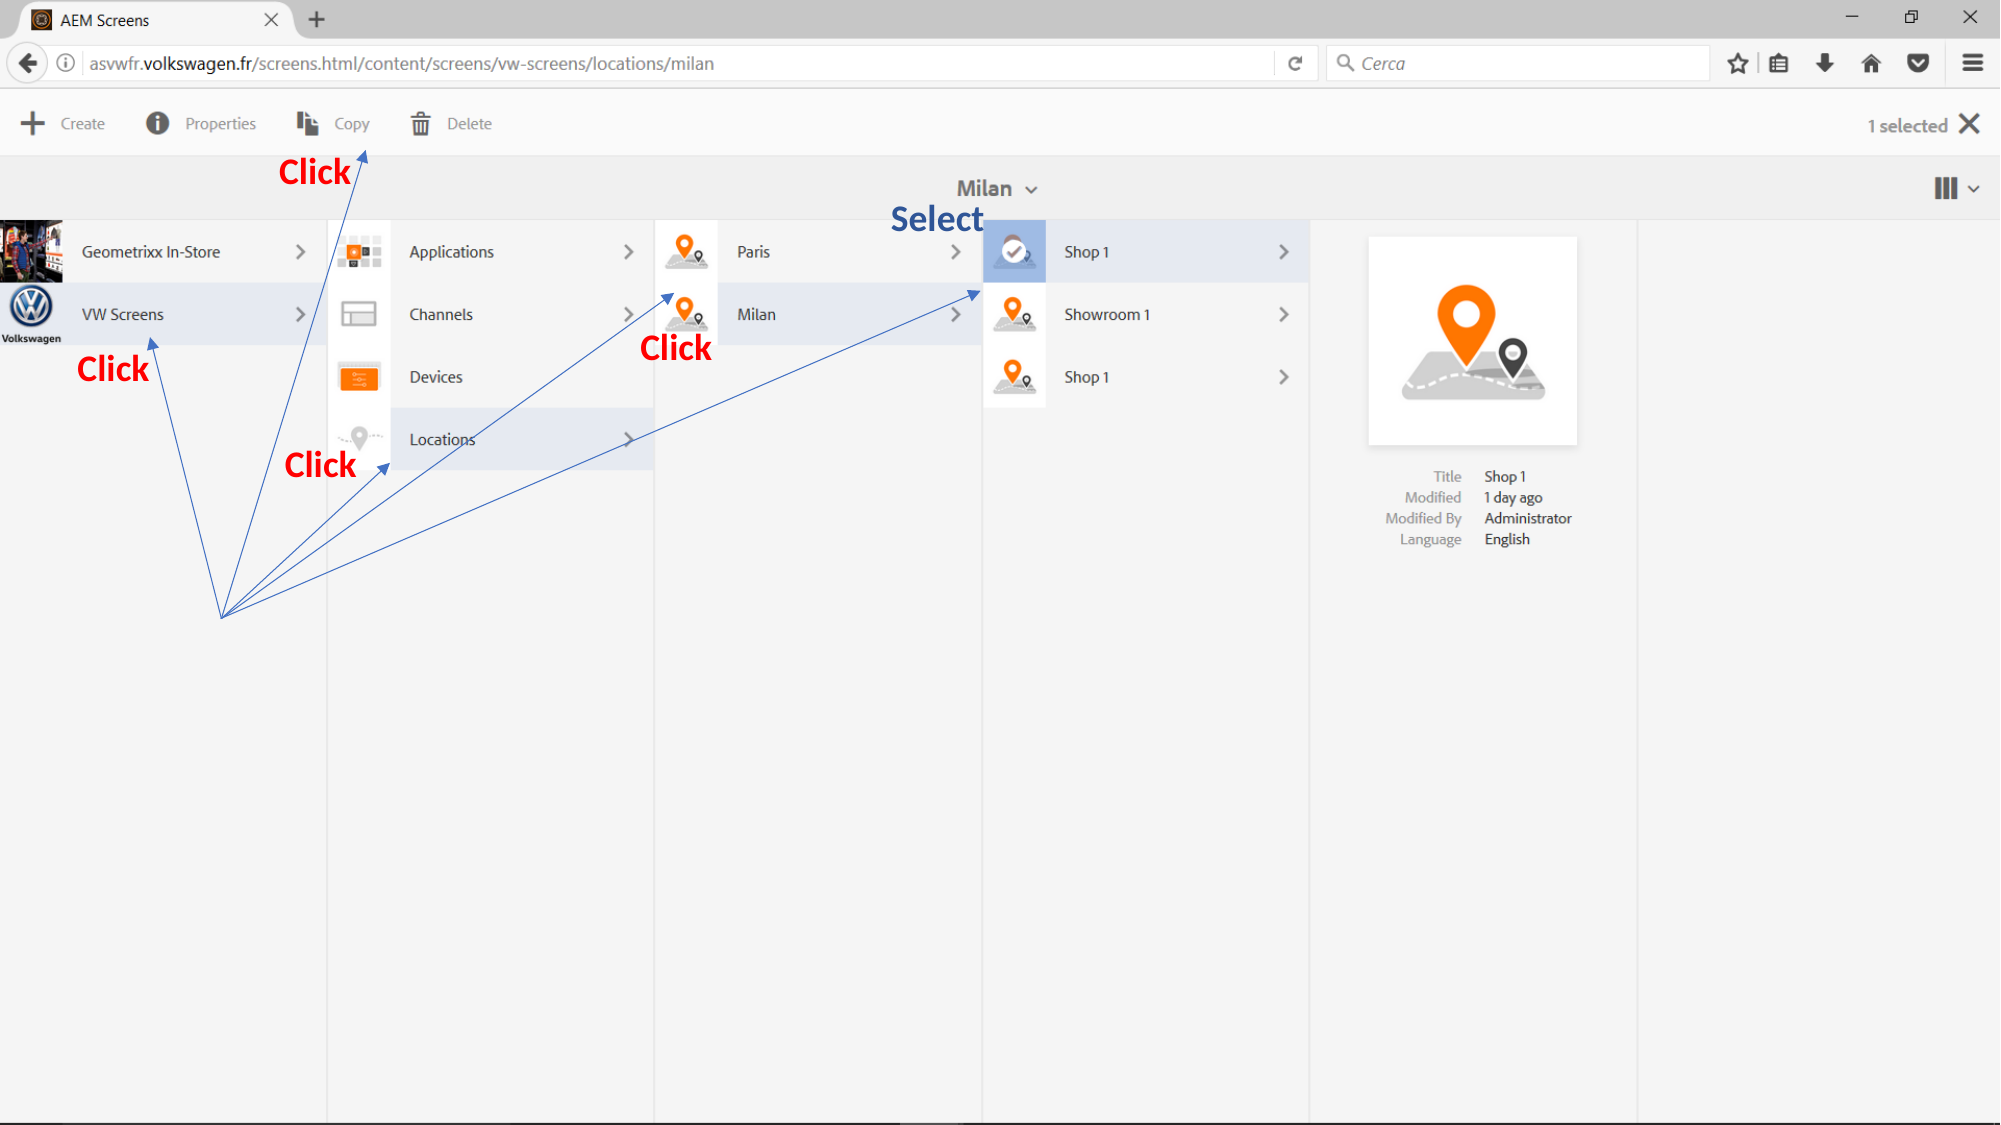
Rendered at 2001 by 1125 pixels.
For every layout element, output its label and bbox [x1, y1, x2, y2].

text_box [221, 149, 366, 290]
text_box [220, 290, 981, 619]
text_box [149, 337, 220, 619]
picture [0, 0, 2000, 1125]
